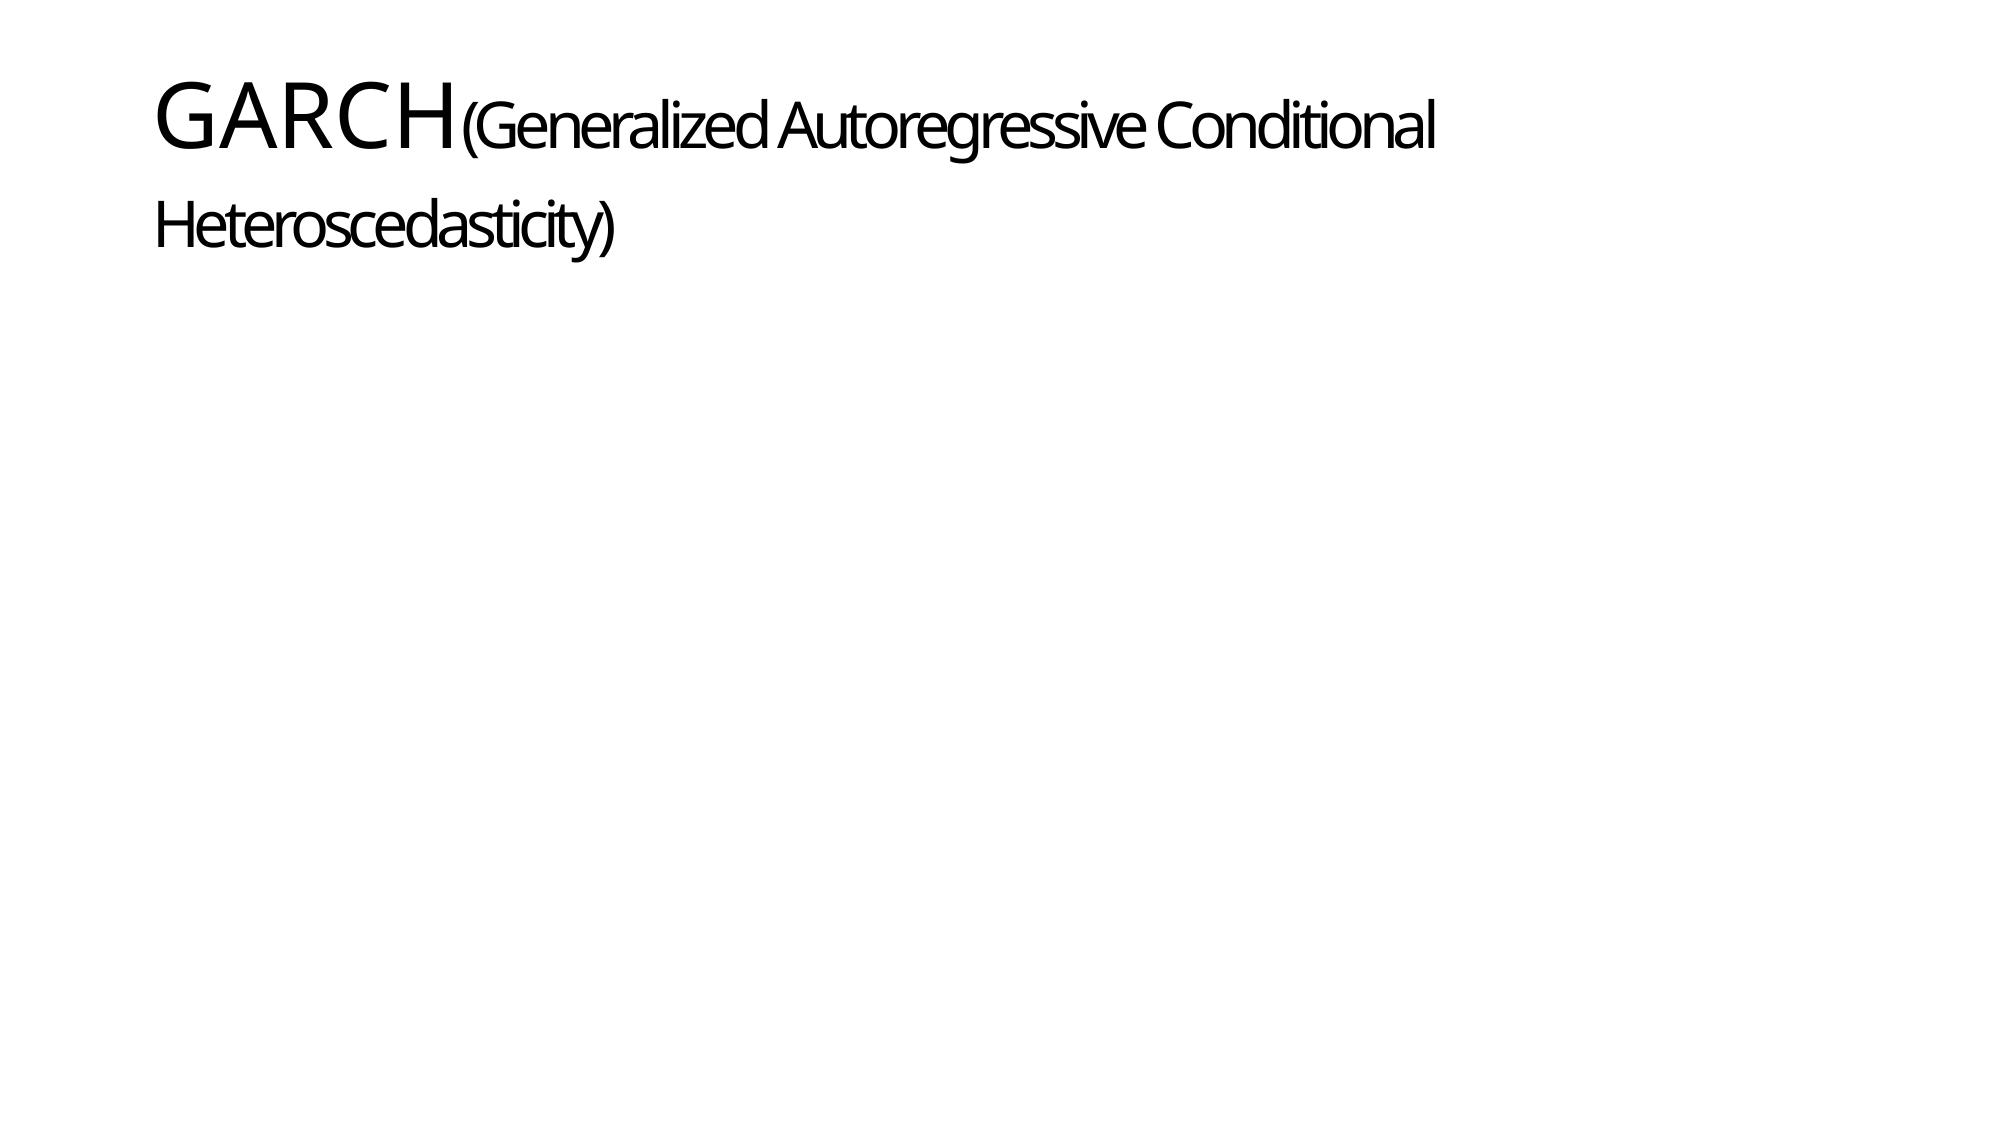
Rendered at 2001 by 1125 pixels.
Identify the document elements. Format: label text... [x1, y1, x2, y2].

title GARCH(Generalized Autoregressive Conditional Heteroscedasticity) [137, 59, 1863, 278]
